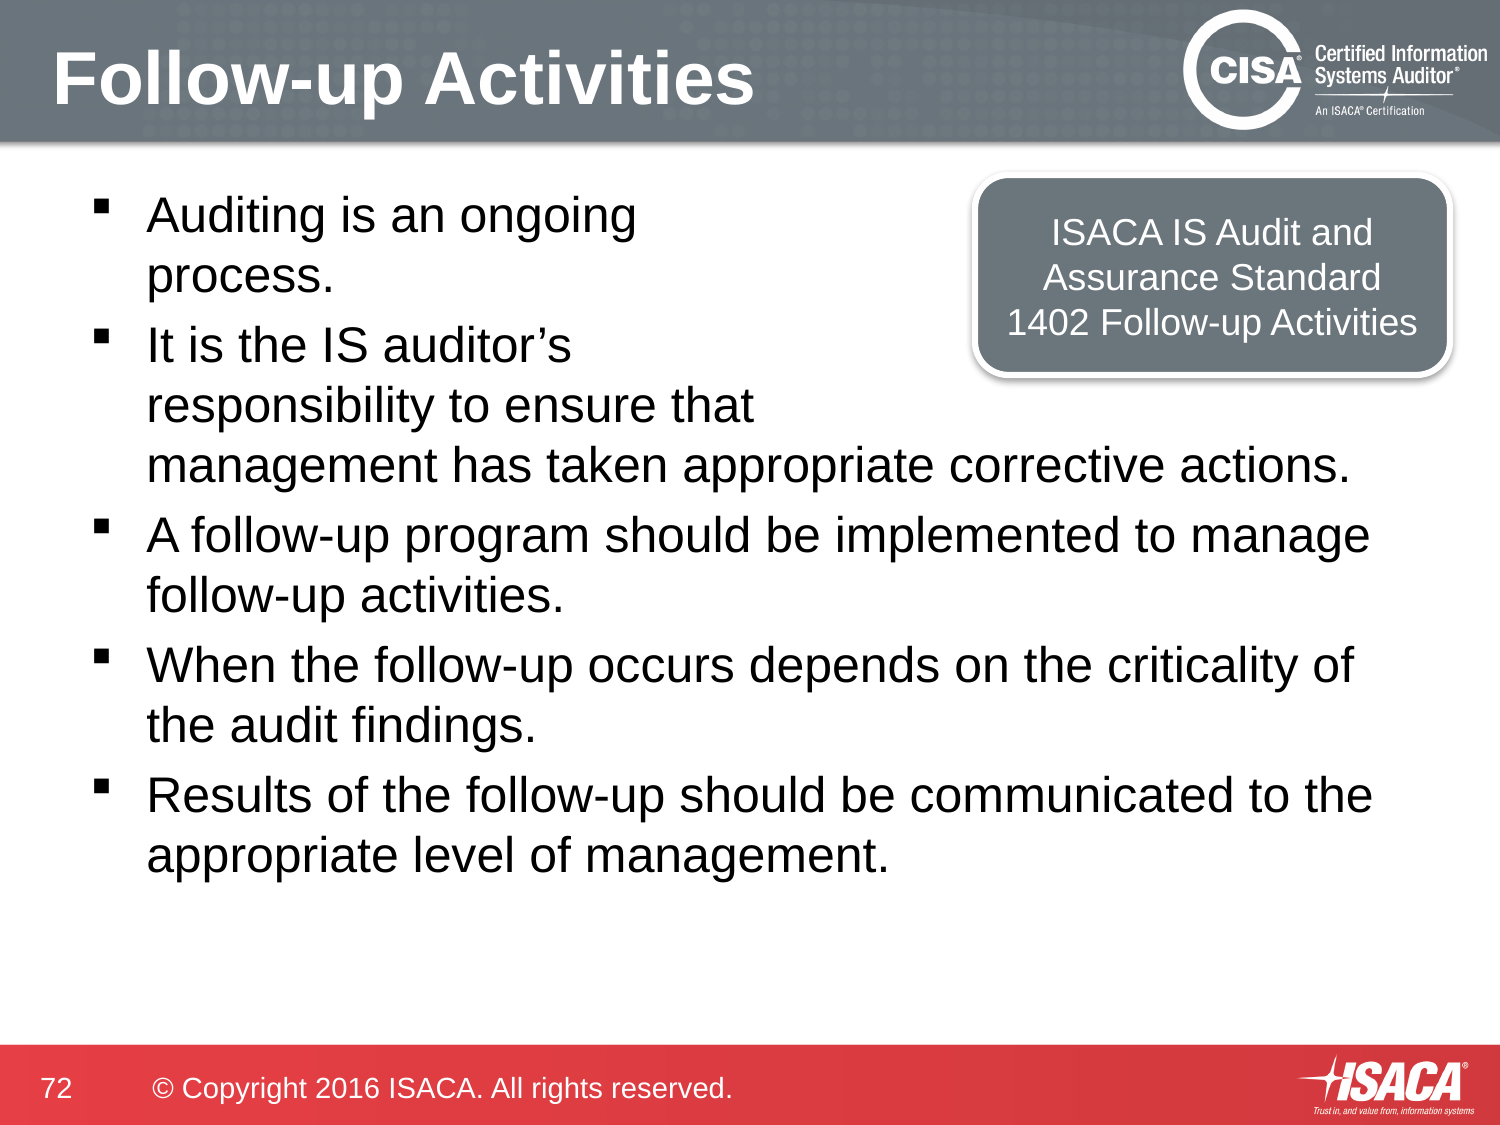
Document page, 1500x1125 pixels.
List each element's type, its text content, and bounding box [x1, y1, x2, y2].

list Auditing is an ongoing process. It is the IS auditor’s responsibility to ensure that management has taken appropriate corrective actions. A follow-up program should be implemented to manage follow-up activities. When the follow-up occurs depends on the criticality of the audit findings. Results of the follow-up should be communicated to the appropriate level of management. [75, 174, 1425, 1038]
picture [0, 0, 1500, 1125]
title Follow-up Activities [37, 0, 1200, 150]
text_box ISACA IS Audit and Assurance Standard 1402 Follow-up Activities [971, 171, 1454, 379]
